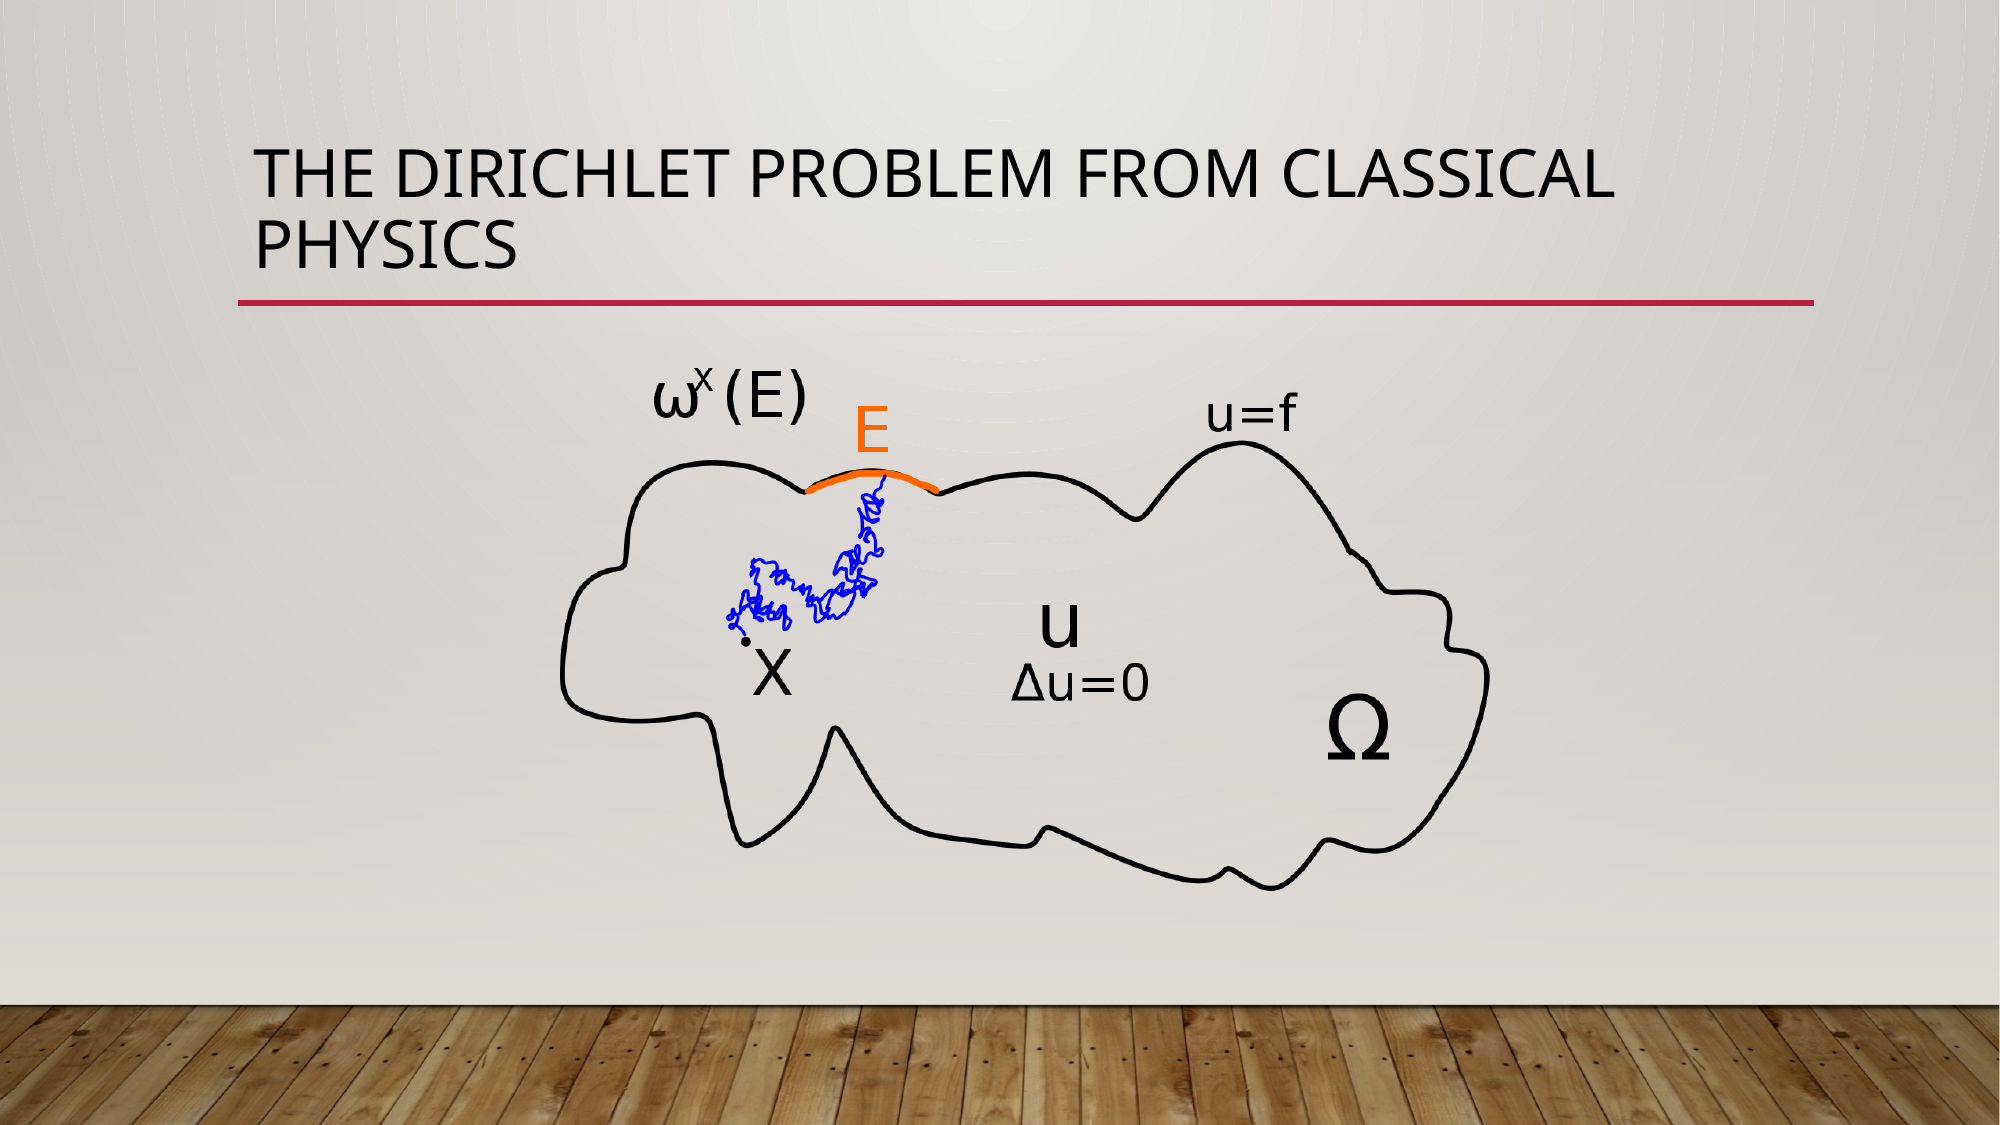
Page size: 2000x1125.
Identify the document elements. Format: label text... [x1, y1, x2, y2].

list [553, 330, 1498, 897]
picture [0, 1005, 2000, 1125]
title The Dirichlet problem from classical physics [238, 131, 1813, 305]
